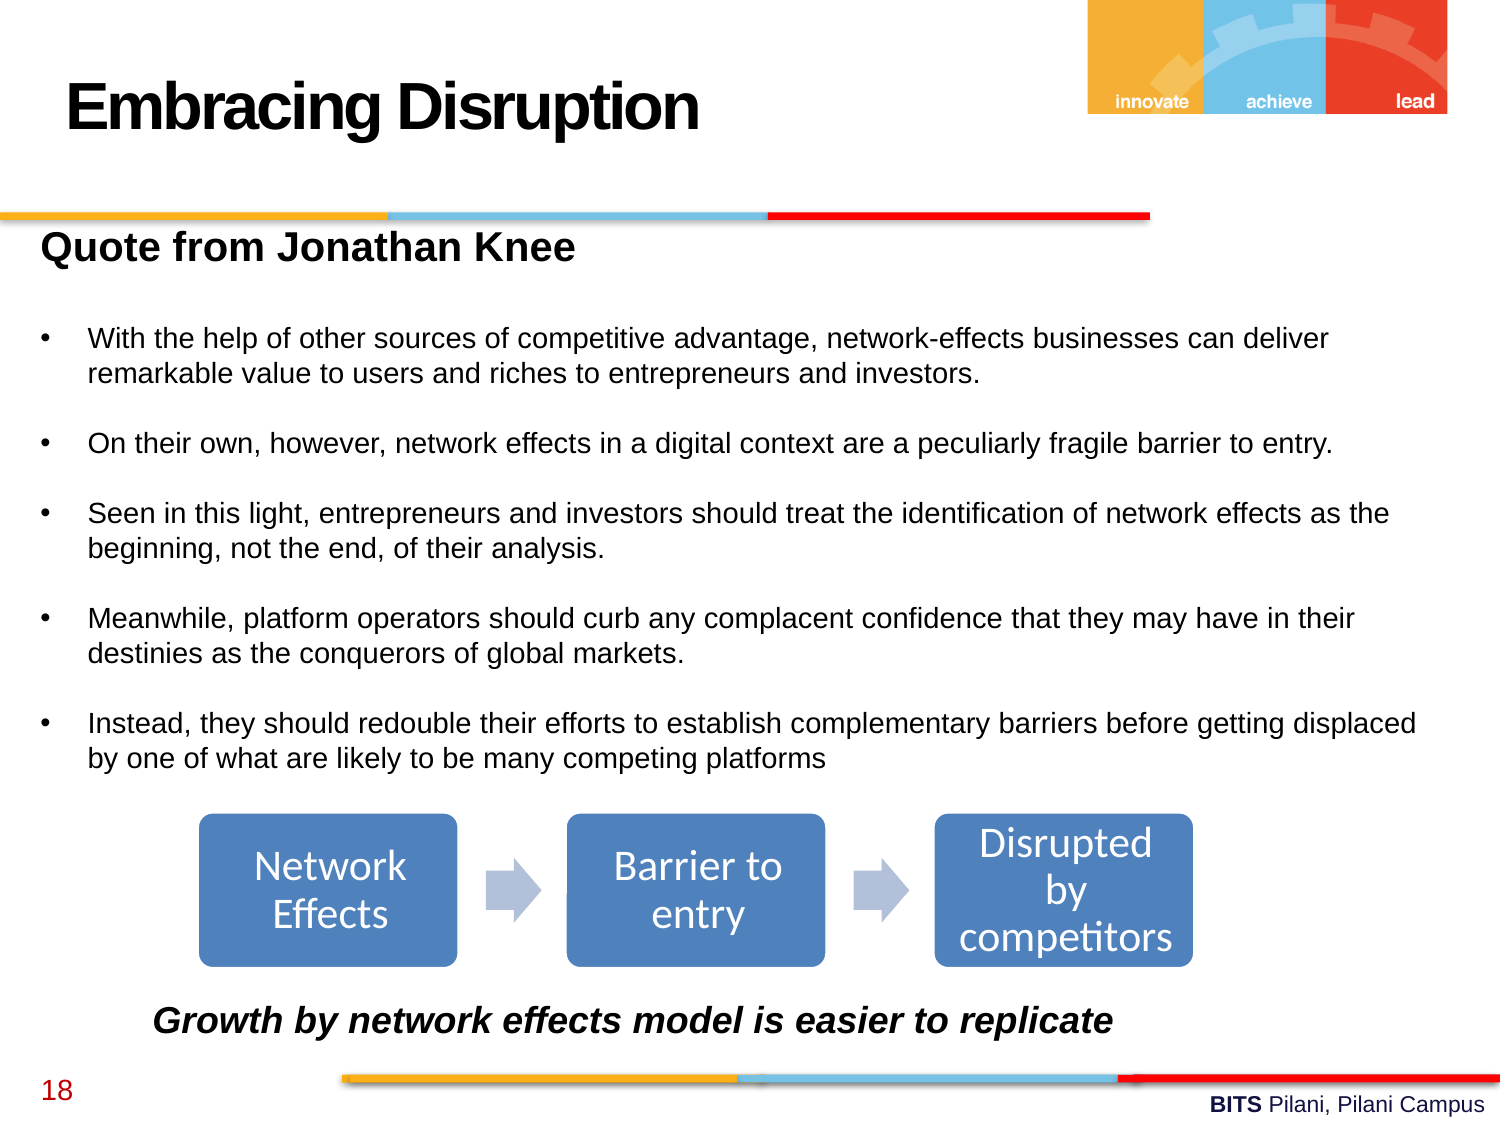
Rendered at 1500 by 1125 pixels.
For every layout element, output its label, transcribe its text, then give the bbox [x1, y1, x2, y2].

text_box Quote from Jonathan Knee With the help of other sources of competitive advantage, network-effects businesses can deliver remarkable value to users and riches to entrepreneurs and investors. On their own, however, network effects in a digital context are a peculiarly fragile barrier to entry. Seen in this light, entrepreneurs and investors should treat the identification of network effects as the beginning, not the end, of their analysis. Meanwhile, platform operators should curb any complacent confidence that they may have in their destinies as the conquerors of global markets. Instead, they should redouble their efforts to establish complementary barriers before getting displaced by one of what are likely to be many competing platforms [25, 212, 1451, 782]
picture [1087, 0, 1448, 114]
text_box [195, 799, 1197, 981]
text_box Embracing Disruption [49, 11, 1088, 199]
slide_number 18 [25, 1059, 376, 1119]
text_box Growth by network effects model is easier to replicate [137, 988, 1388, 1049]
